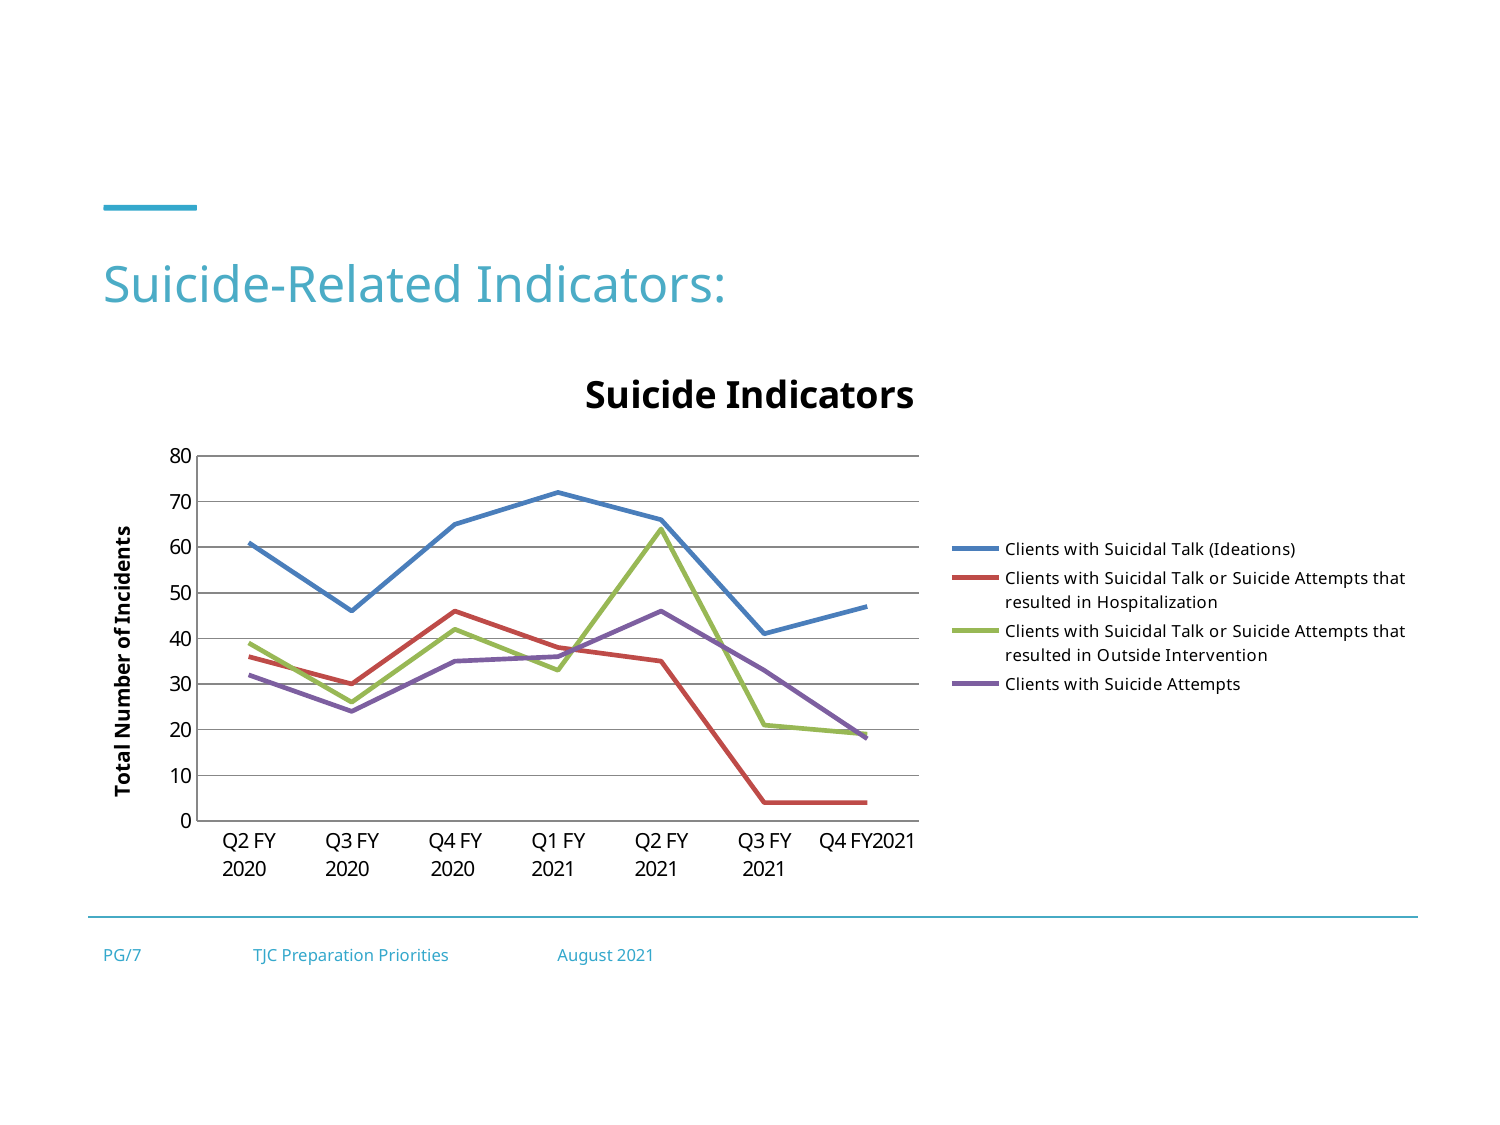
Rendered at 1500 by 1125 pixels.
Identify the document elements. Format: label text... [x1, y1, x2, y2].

text_box Suicide-Related Indicators: [88, 245, 1418, 321]
text_box [101, 202, 199, 213]
text_box PG/7 TJC Preparation Priorities August 2021 [88, 937, 1214, 976]
chart [74, 337, 1426, 895]
